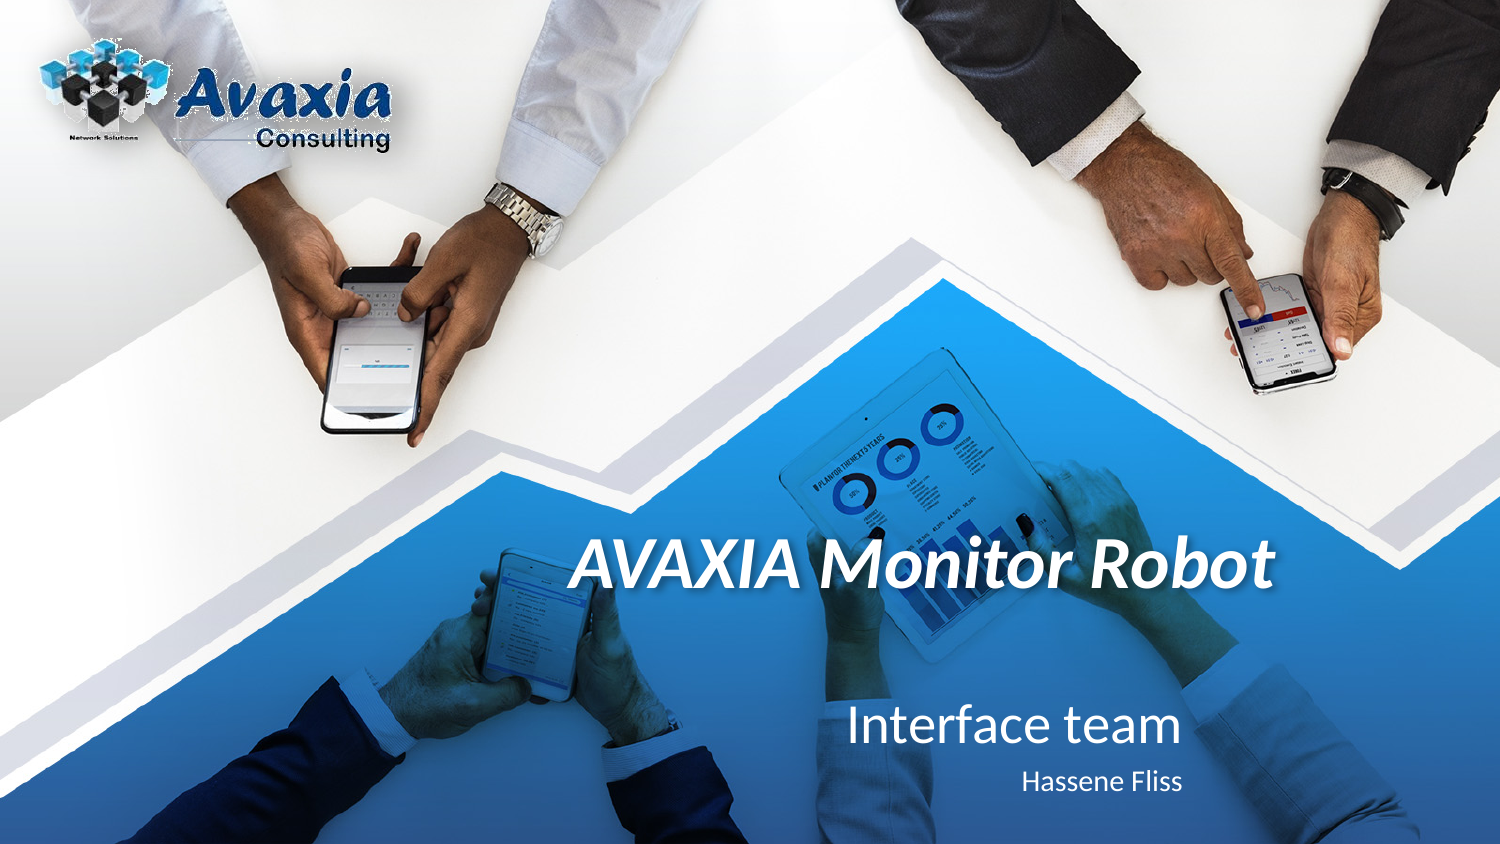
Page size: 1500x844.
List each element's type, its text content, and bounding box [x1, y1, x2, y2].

subtitle Interface team Hassene Fliss [0, 679, 1198, 805]
picture [0, 0, 1500, 844]
title AVAXIA Monitor Robot [76, 421, 1291, 696]
